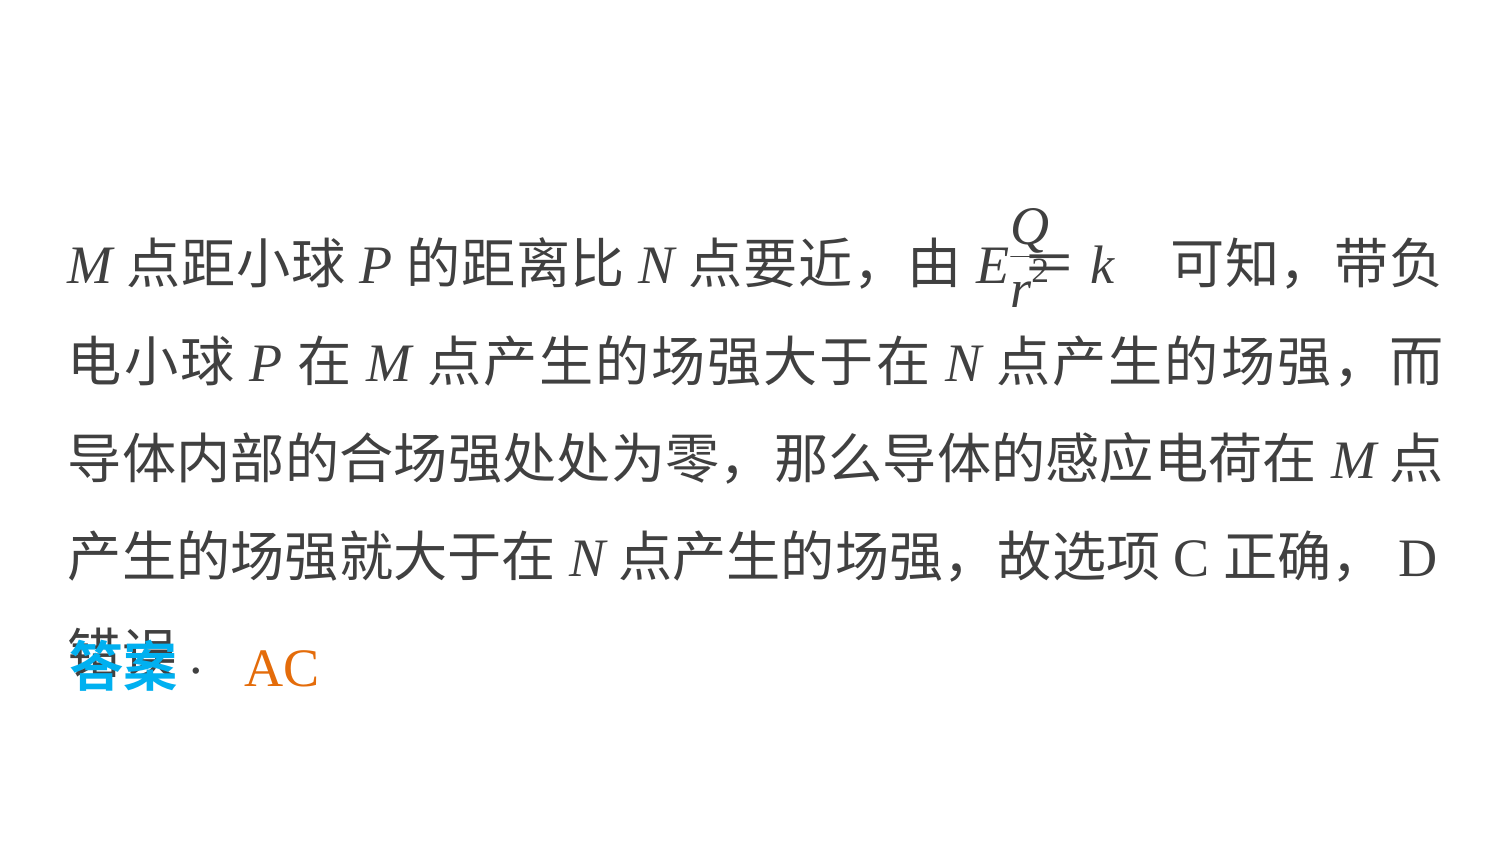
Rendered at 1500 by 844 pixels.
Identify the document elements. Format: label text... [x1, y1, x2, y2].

text_box 答案 AC [54, 607, 1460, 705]
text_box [52, 189, 1459, 600]
